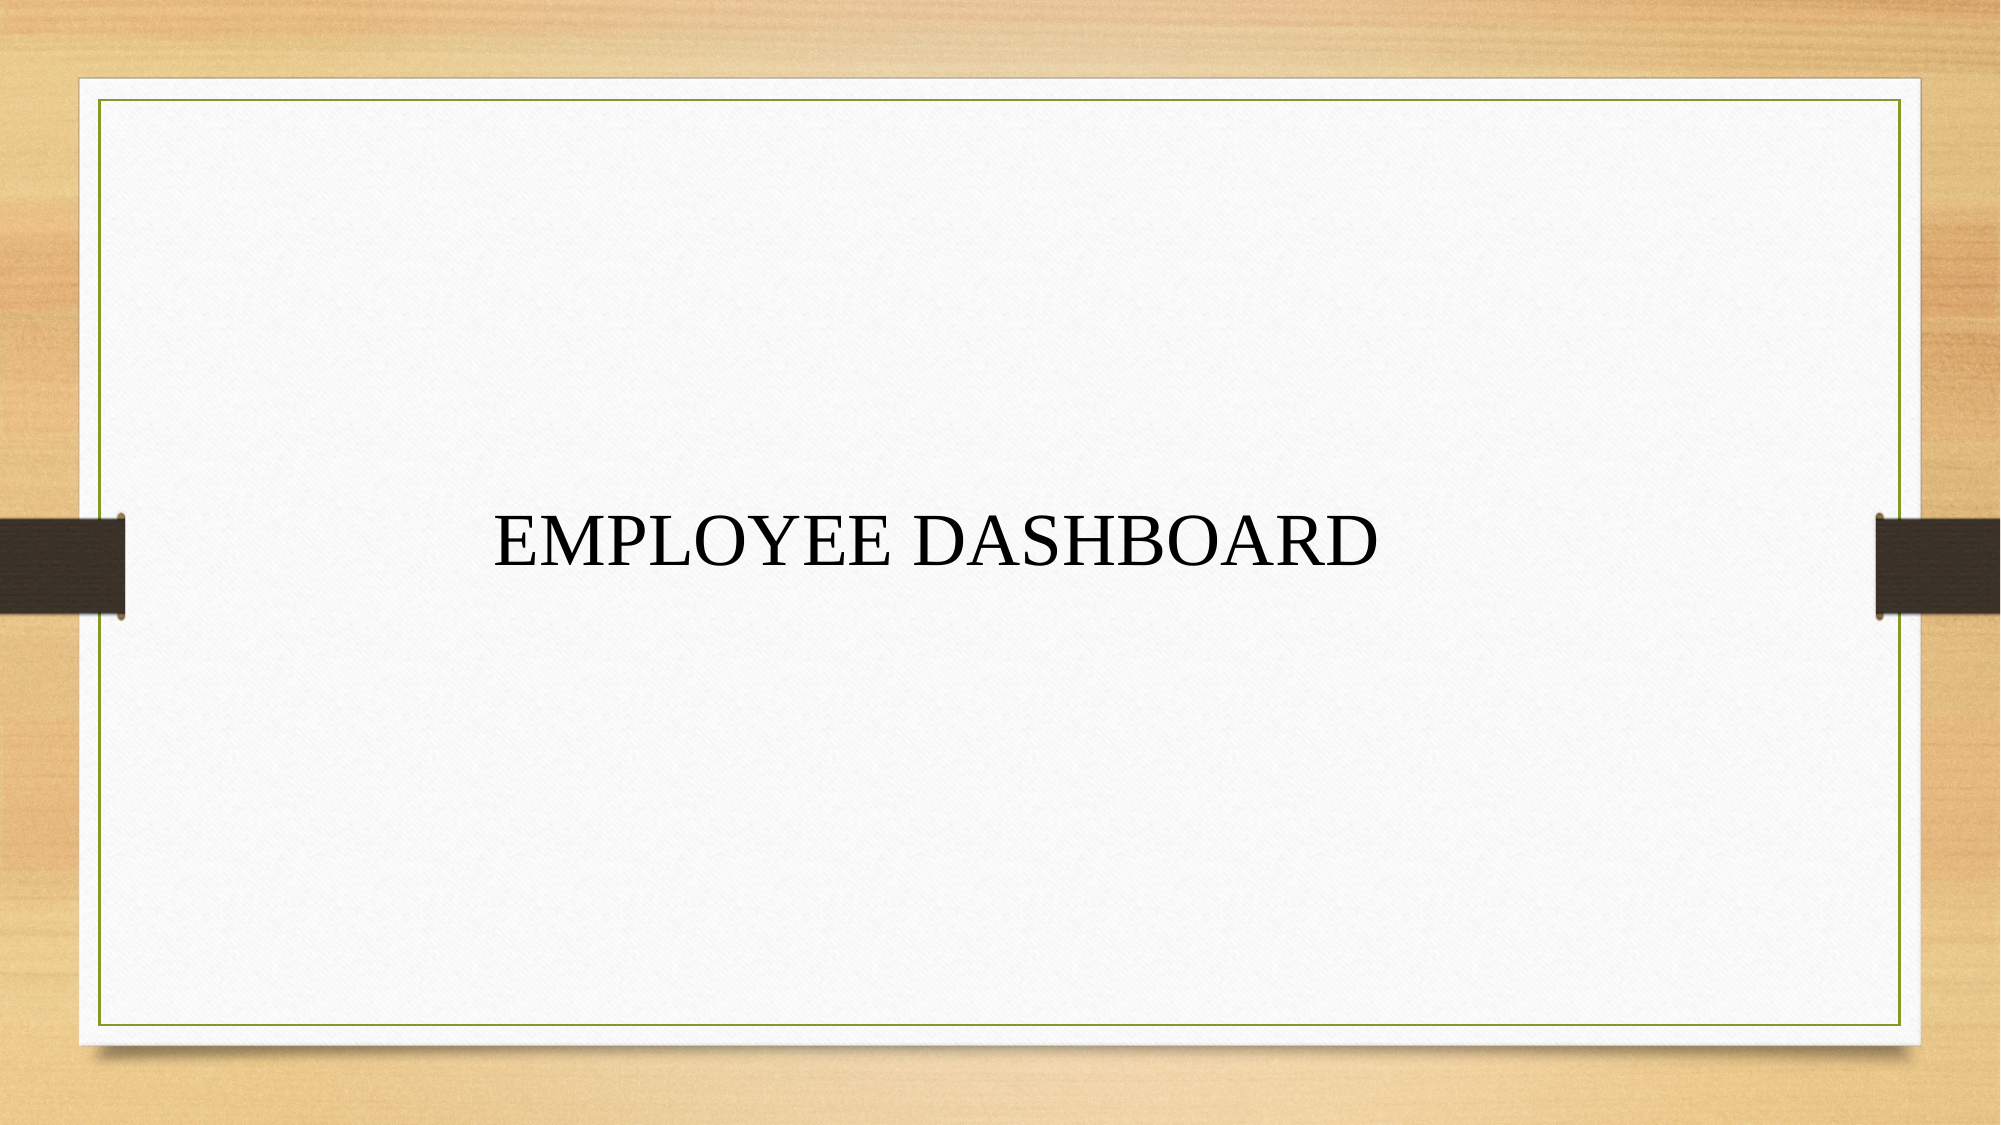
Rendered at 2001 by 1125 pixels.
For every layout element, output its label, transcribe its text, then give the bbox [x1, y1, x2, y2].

text_box EMPLOYEE DASHBOARD [329, 476, 1395, 588]
picture [0, 0, 2001, 1125]
